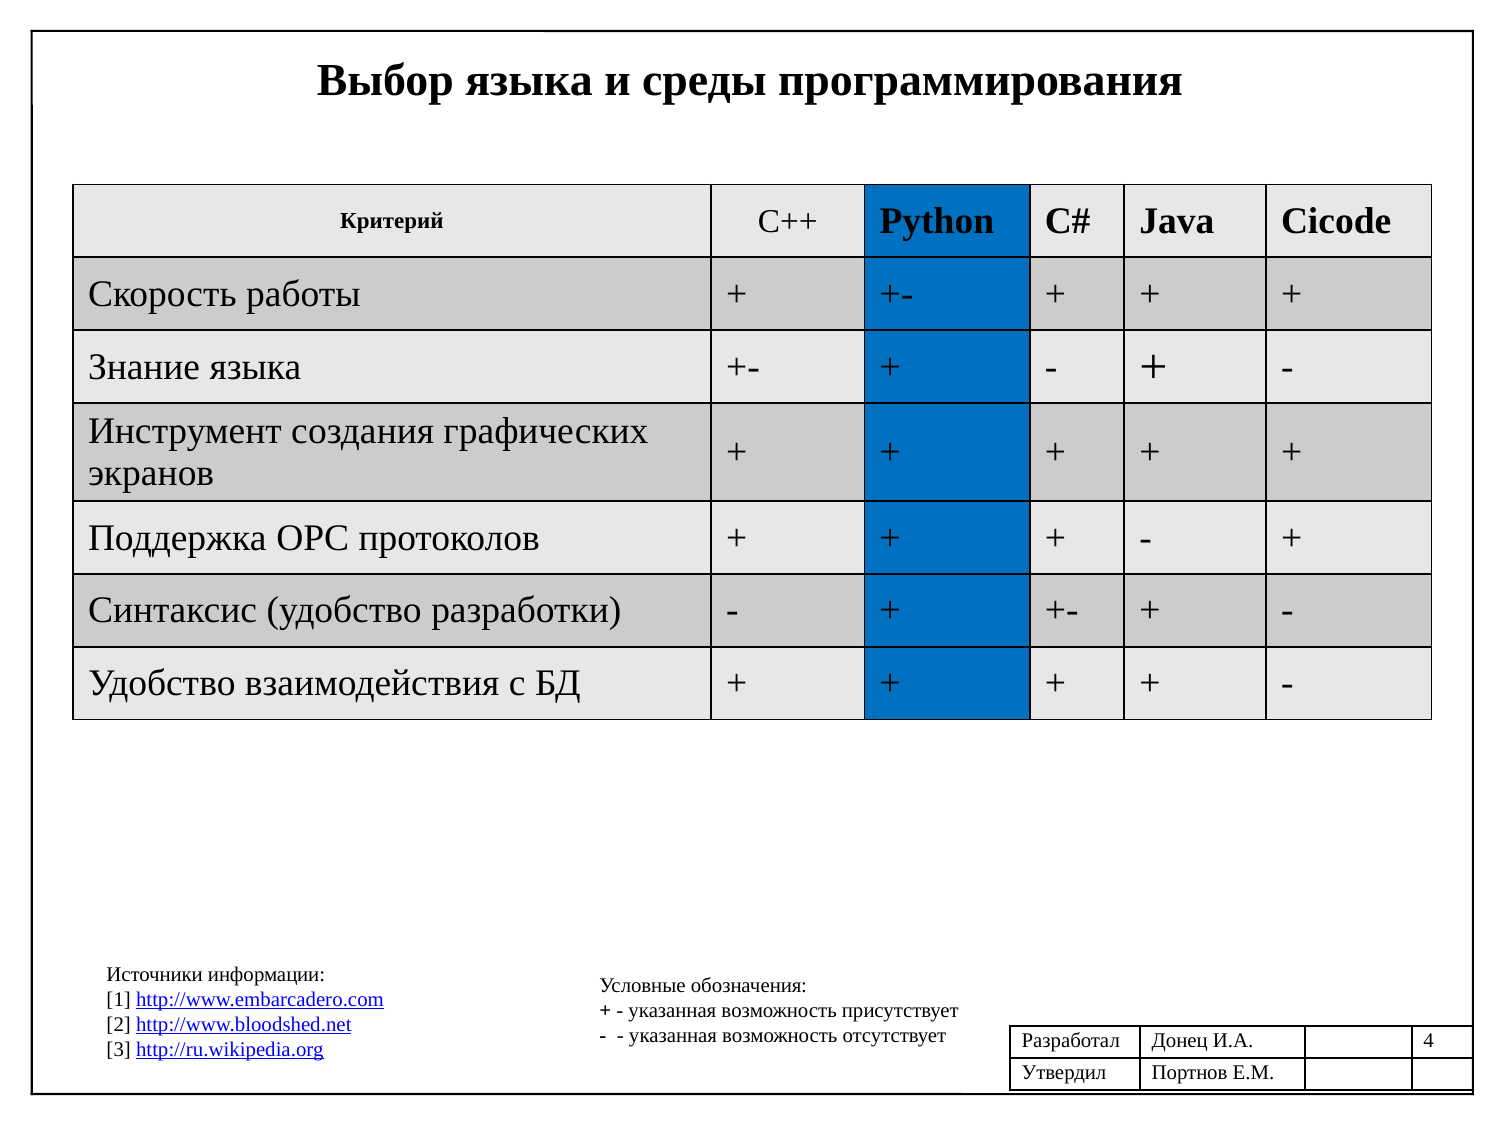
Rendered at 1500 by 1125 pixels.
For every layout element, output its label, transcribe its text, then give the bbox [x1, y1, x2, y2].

table_header C++ [712, 185, 864, 256]
table_cell Знание языка [74, 331, 710, 402]
table_cell + [1031, 648, 1123, 719]
table_header Разработал [1011, 1027, 1139, 1057]
table_header Донец И.А. [1141, 1027, 1304, 1057]
table_cell +- [1031, 575, 1123, 646]
table_header 4 [1413, 1027, 1472, 1057]
table_header Критерий [74, 185, 710, 256]
table_cell + [712, 404, 864, 500]
table_header Cicode [1267, 185, 1431, 256]
table_header Java [1125, 185, 1265, 256]
table_cell + [712, 502, 864, 573]
table_cell [1413, 1059, 1472, 1089]
table_cell + [1267, 258, 1431, 329]
table_cell Скорость работы [74, 258, 710, 329]
table_cell + [1031, 258, 1123, 329]
table_cell + [1125, 331, 1265, 402]
table_cell + [865, 575, 1029, 646]
table_cell + [1031, 502, 1123, 573]
table_cell Синтаксис (удобство разработки) [74, 575, 710, 646]
table_header Python [865, 185, 1029, 256]
table_cell Поддержка OPC протоколов [74, 502, 710, 573]
table_cell + [1267, 502, 1431, 573]
table_cell - [1125, 502, 1265, 573]
table_cell + [1125, 648, 1265, 719]
table_cell + [865, 331, 1029, 402]
table_cell - [1267, 648, 1431, 719]
table_header [1306, 1027, 1411, 1057]
table_cell Удобство взаимодействия с БД [74, 648, 710, 719]
table_cell Портнов Е.М. [1141, 1059, 1304, 1089]
table_cell Утвердил [1011, 1059, 1139, 1089]
table_cell Инструмент создания графических экранов [74, 404, 710, 500]
table_cell + [712, 258, 864, 329]
table_header C# [1031, 185, 1123, 256]
table_cell + [1031, 404, 1123, 500]
table_cell + [865, 648, 1029, 719]
table_cell + [865, 502, 1029, 573]
table_cell - [1267, 575, 1431, 646]
table_cell + [1125, 258, 1265, 329]
table_cell - [1031, 331, 1123, 402]
text_box Источники информации: [1] http://www.embarcadero.com [2] http://www.bloodshed.net [3] http://ru.wikipedia.org [17, 953, 526, 1068]
text_box Выбор языка и среды программирования [41, 42, 1459, 113]
table_cell [1306, 1059, 1411, 1089]
text_box Условные обозначения: + - указанная возможность присутствует - - указанная возможность отсутствует [584, 964, 987, 1054]
table_cell - [1267, 331, 1431, 402]
table_cell +- [712, 331, 864, 402]
table_cell + [1267, 404, 1431, 500]
table_cell + [712, 648, 864, 719]
table_cell - [712, 575, 864, 646]
table_cell + [1125, 404, 1265, 500]
table_cell + [1125, 575, 1265, 646]
table_cell +- [865, 258, 1029, 329]
table_cell + [865, 404, 1029, 500]
